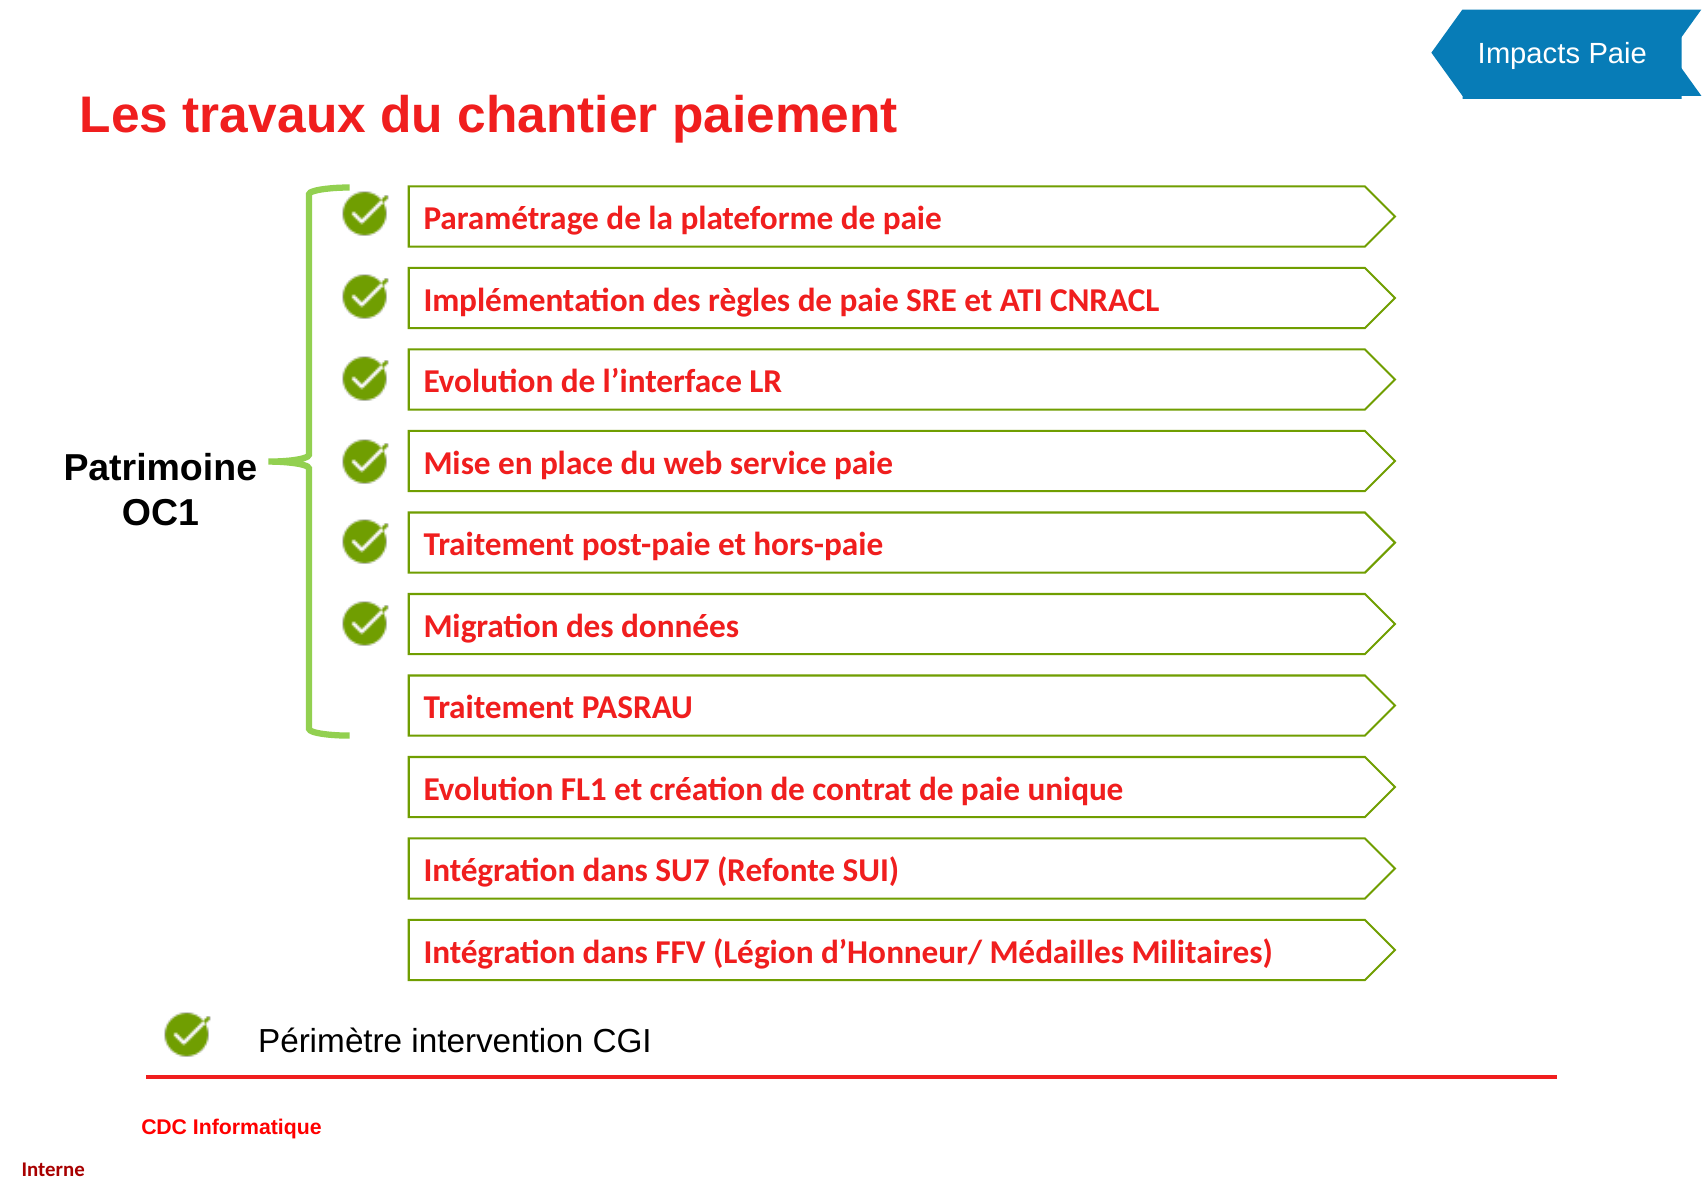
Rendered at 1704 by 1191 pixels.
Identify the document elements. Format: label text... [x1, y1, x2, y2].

text_box Périmètre intervention CGI [243, 1011, 798, 1067]
text_box Implémentation des règles de paie SRE et ATI CNRACL [407, 266, 1397, 330]
text_box Patrimoine OC1 [48, 435, 273, 541]
picture [338, 597, 392, 651]
text_box Traitement PASRAU [407, 674, 1397, 737]
picture [338, 515, 392, 569]
picture [338, 435, 392, 489]
text_box Migration des données [407, 592, 1397, 656]
text_box Evolution de l’interface LR [407, 348, 1397, 411]
picture [338, 352, 392, 406]
text_box Paramétrage de la plateforme de paie [407, 185, 1397, 248]
text_box Evolution FL1 et création de contrat de paie unique [407, 755, 1397, 819]
text_box [273, 187, 350, 737]
text_box Mise en place du web service paie [407, 429, 1397, 493]
text_box Traitement post-paie et hors-paie [407, 511, 1397, 574]
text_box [1431, 9, 1702, 99]
picture [338, 187, 392, 241]
text_box Les travaux du chantier paiement [65, 81, 1679, 158]
picture [160, 1008, 214, 1062]
picture [338, 270, 392, 324]
text_box Intégration dans SU7 (Refonte SUI) [407, 837, 1397, 900]
text_box Intégration dans FFV (Légion d’Honneur/ Médailles Militaires) [407, 918, 1397, 982]
